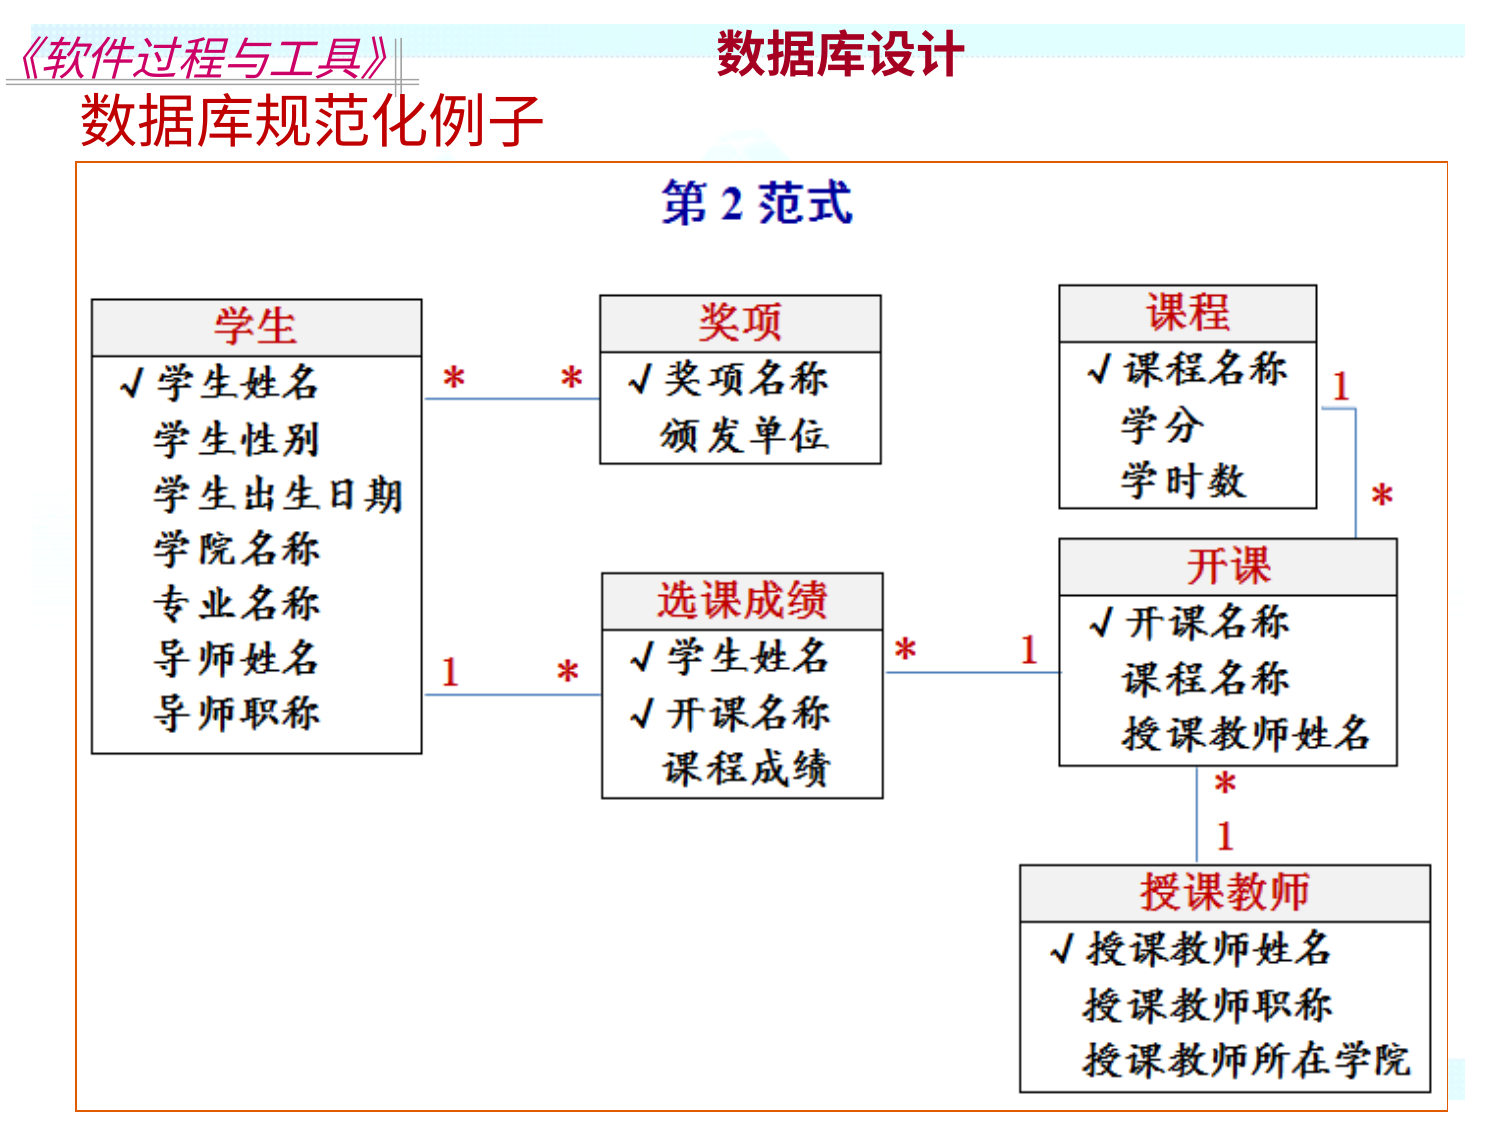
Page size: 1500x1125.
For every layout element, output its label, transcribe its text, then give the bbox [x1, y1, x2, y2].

text_box 数据库规范化例子 [64, 74, 781, 163]
text_box 数据库设计 [389, 15, 1294, 90]
picture [76, 162, 1447, 1111]
